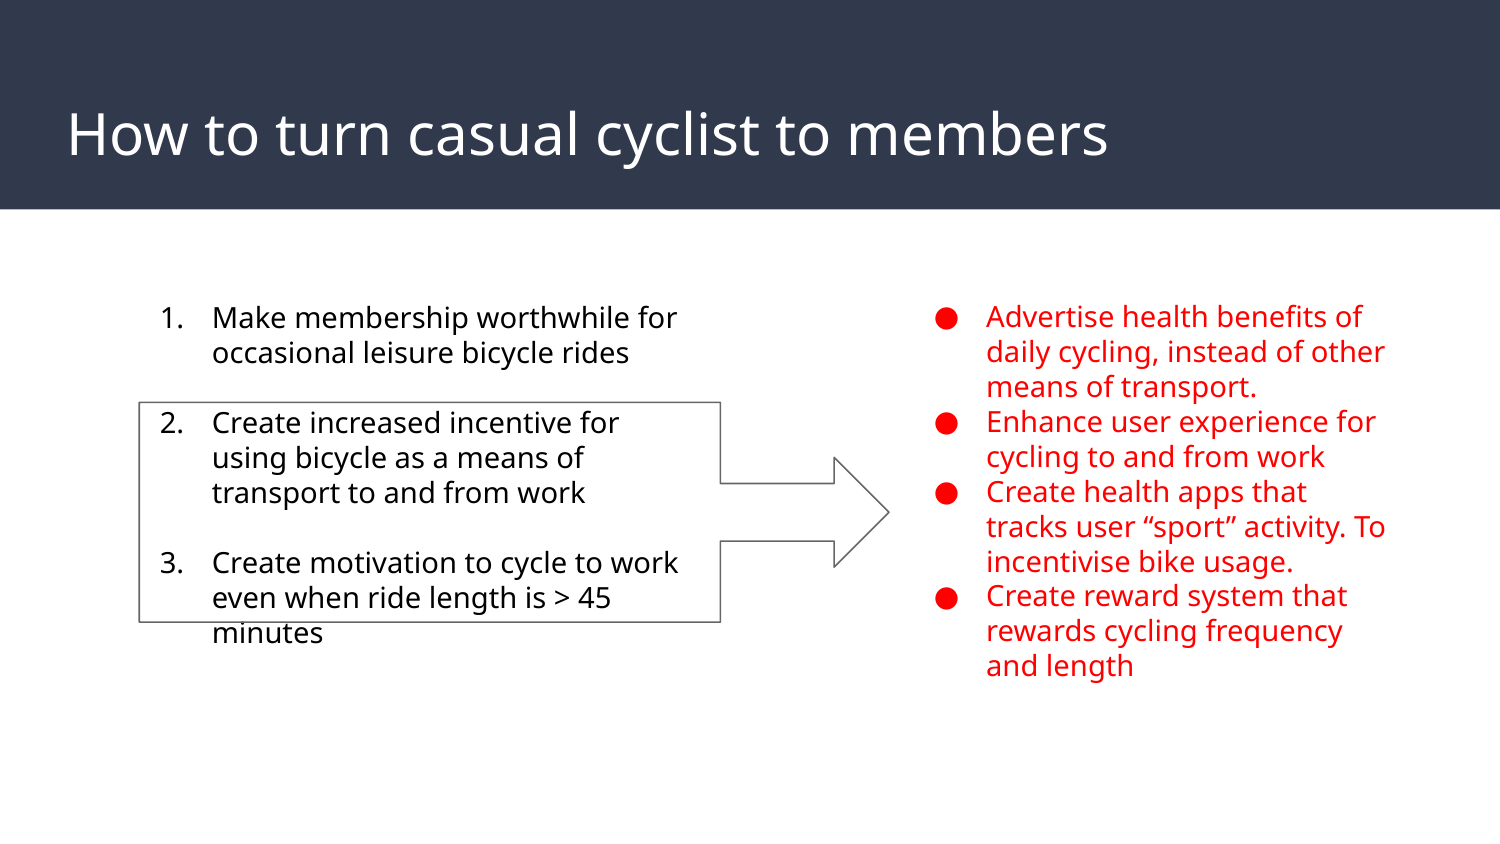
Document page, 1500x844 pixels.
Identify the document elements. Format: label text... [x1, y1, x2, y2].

text_box Make membership worthwhile for occasional leisure bicycle rides Create increased incentive for using bicycle as a means of transport to and from work Create motivation to cycle to work even when ride length is > 45 minutes [121, 284, 718, 664]
title How to turn casual cyclist to members [51, 82, 1449, 185]
text_box Advertise health benefits of daily cycling, instead of other means of transport. Enhance user experience for cycling to and from work Create health apps that tracks user “sport” activity. To incentivise bike usage. Create reward system that rewards cycling frequency and length [895, 283, 1402, 698]
text_box [139, 402, 890, 623]
